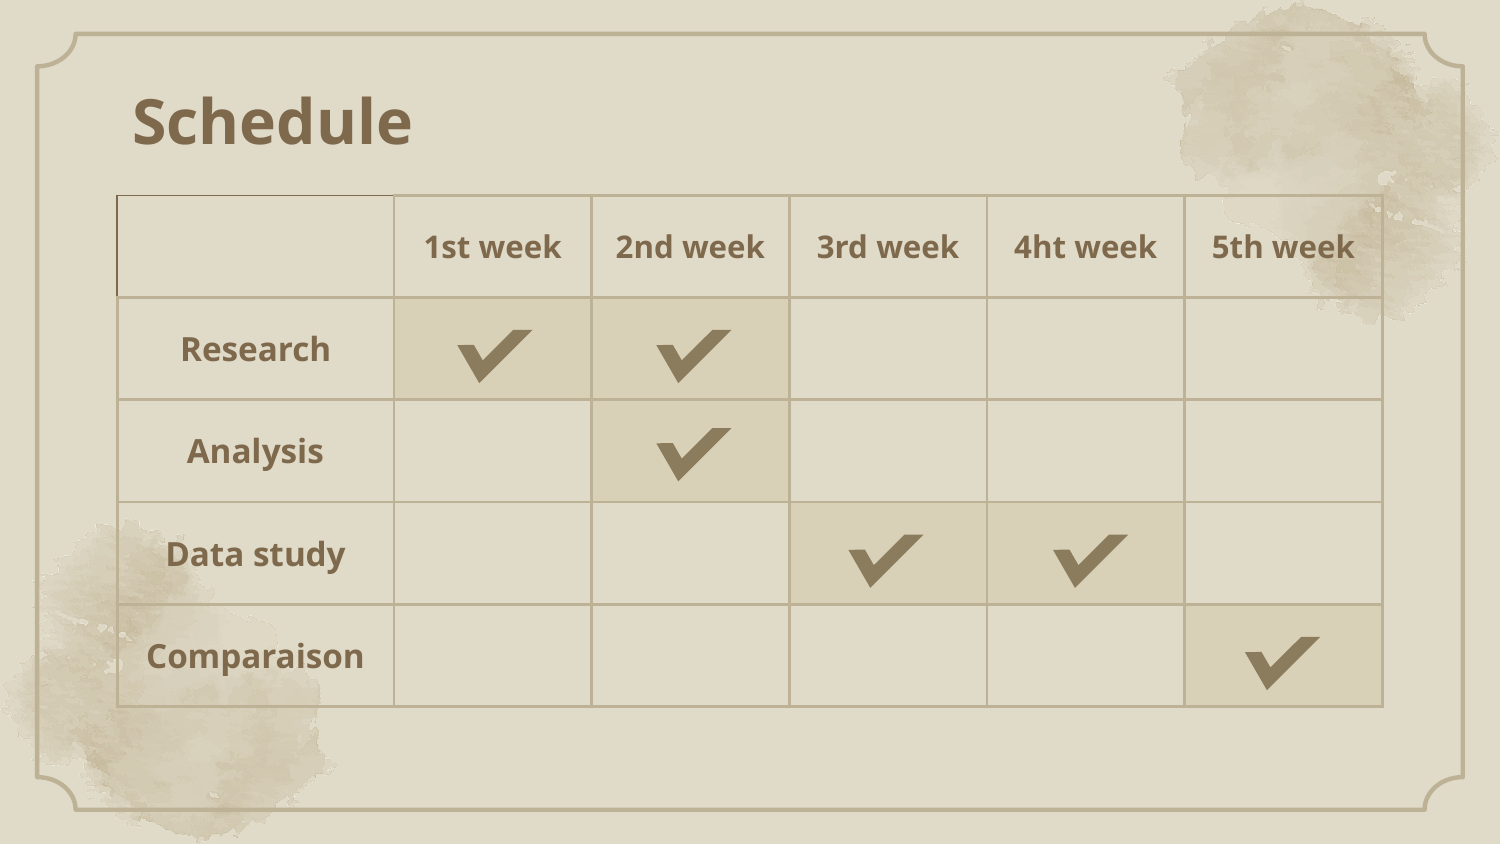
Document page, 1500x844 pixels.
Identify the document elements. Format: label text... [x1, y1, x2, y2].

table_cell [988, 606, 1183, 705]
table_cell [988, 299, 1183, 398]
table_cell [791, 503, 986, 603]
title Schedule [117, 89, 1383, 150]
table_header [118, 196, 393, 296]
text_box [656, 428, 732, 482]
table_cell [593, 299, 788, 398]
table_cell [593, 606, 788, 705]
table_cell [395, 299, 590, 398]
table_cell [593, 503, 788, 603]
table_cell [791, 401, 986, 501]
table_cell [395, 503, 590, 603]
table_cell [1186, 401, 1381, 501]
table_header 4ht week [988, 197, 1183, 296]
table_cell [593, 401, 788, 501]
table_cell Analysis [119, 401, 393, 501]
table_cell [395, 606, 590, 705]
table_cell Comparaison [119, 606, 393, 705]
table_cell Research [119, 299, 393, 398]
text_box [1245, 636, 1321, 691]
table_cell [1186, 299, 1381, 398]
text_box [457, 329, 533, 384]
table_header 5th week [1186, 197, 1381, 296]
table_header 3rd week [791, 197, 986, 296]
text_box [656, 329, 732, 384]
text_box [848, 534, 924, 588]
table_cell Data study [119, 503, 393, 603]
table_cell [1186, 606, 1381, 705]
table_cell [791, 606, 986, 705]
text_box [1053, 534, 1129, 588]
table_header 2nd week [593, 197, 788, 296]
table_cell [988, 503, 1183, 603]
table_cell [1186, 503, 1381, 603]
table_header 1st week [395, 197, 590, 296]
table_cell [395, 401, 590, 501]
table_cell [988, 401, 1183, 501]
table_cell [791, 299, 986, 398]
